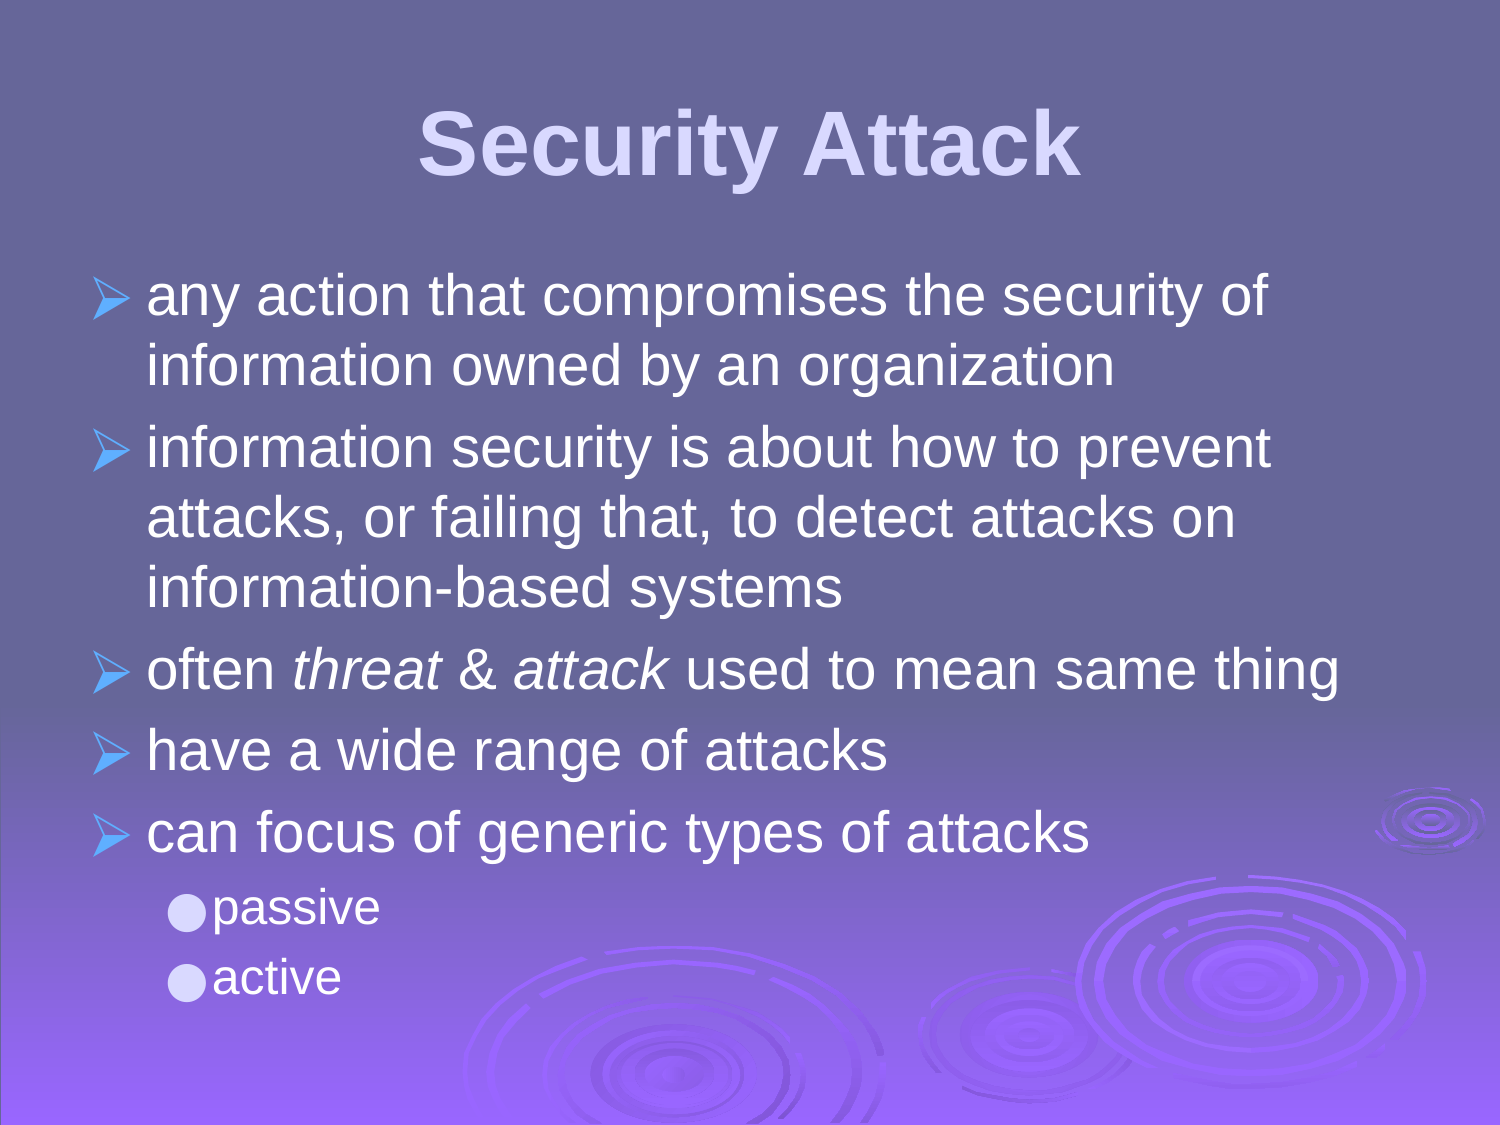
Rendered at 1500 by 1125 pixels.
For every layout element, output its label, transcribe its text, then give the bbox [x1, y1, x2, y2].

list any action that compromises the security of information owned by an organization information security is about how to prevent attacks, or failing that, to detect attacks on information-based systems often threat & attack used to mean same thing have a wide range of attacks can focus of generic types of attacks passive active [75, 249, 1425, 1050]
title Security Attack [75, 45, 1425, 233]
